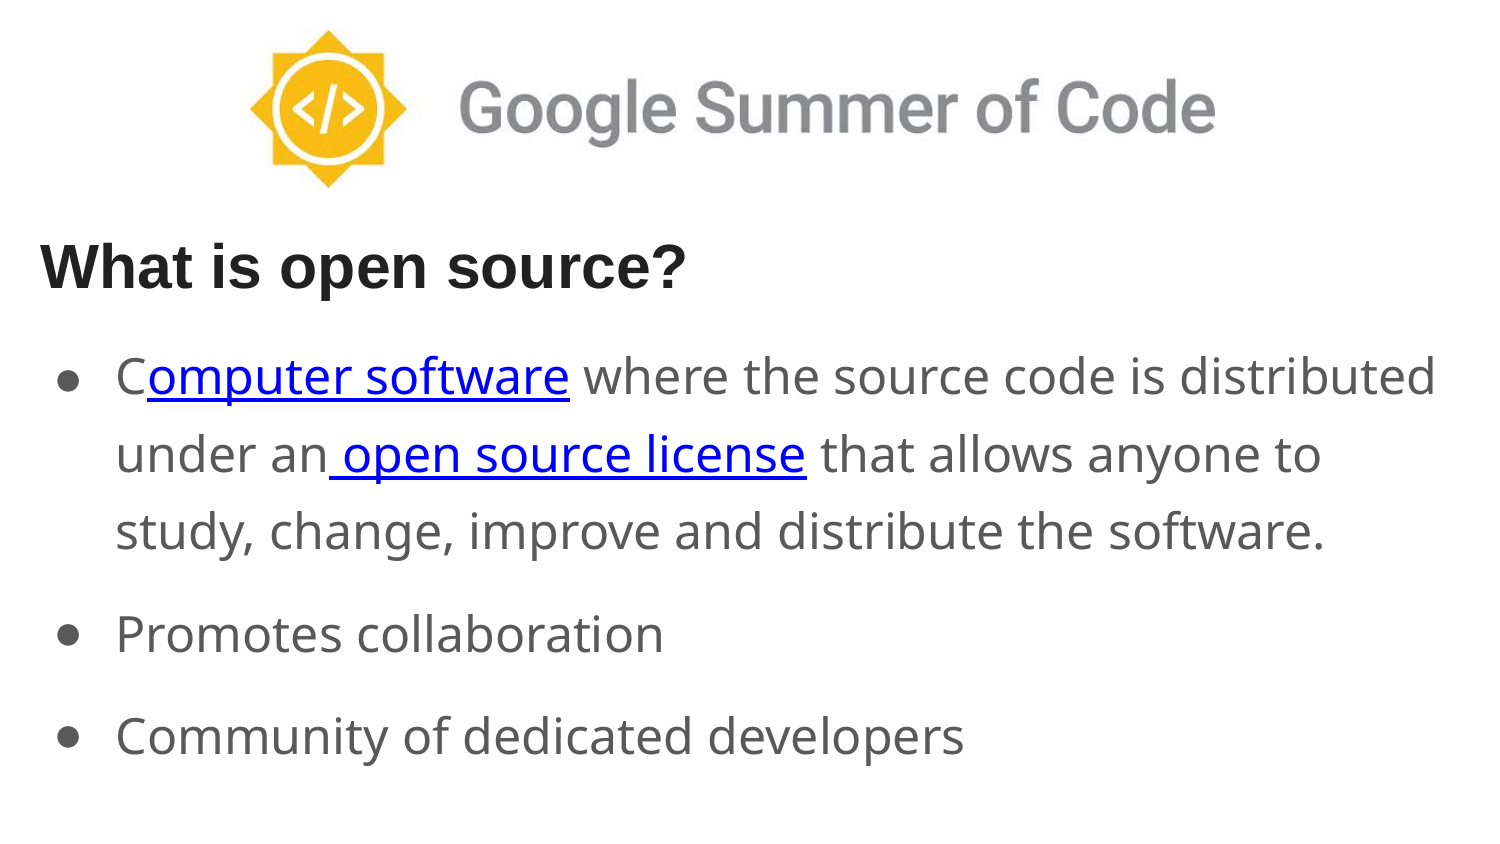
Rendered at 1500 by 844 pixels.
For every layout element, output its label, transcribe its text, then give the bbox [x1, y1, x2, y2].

list What is open source? Computer software where the source code is distributed under an open source license that allows anyone to study, change, improve and distribute the software. Promotes collaboration Community of dedicated developers [25, 199, 1467, 749]
picture [250, 30, 1232, 188]
